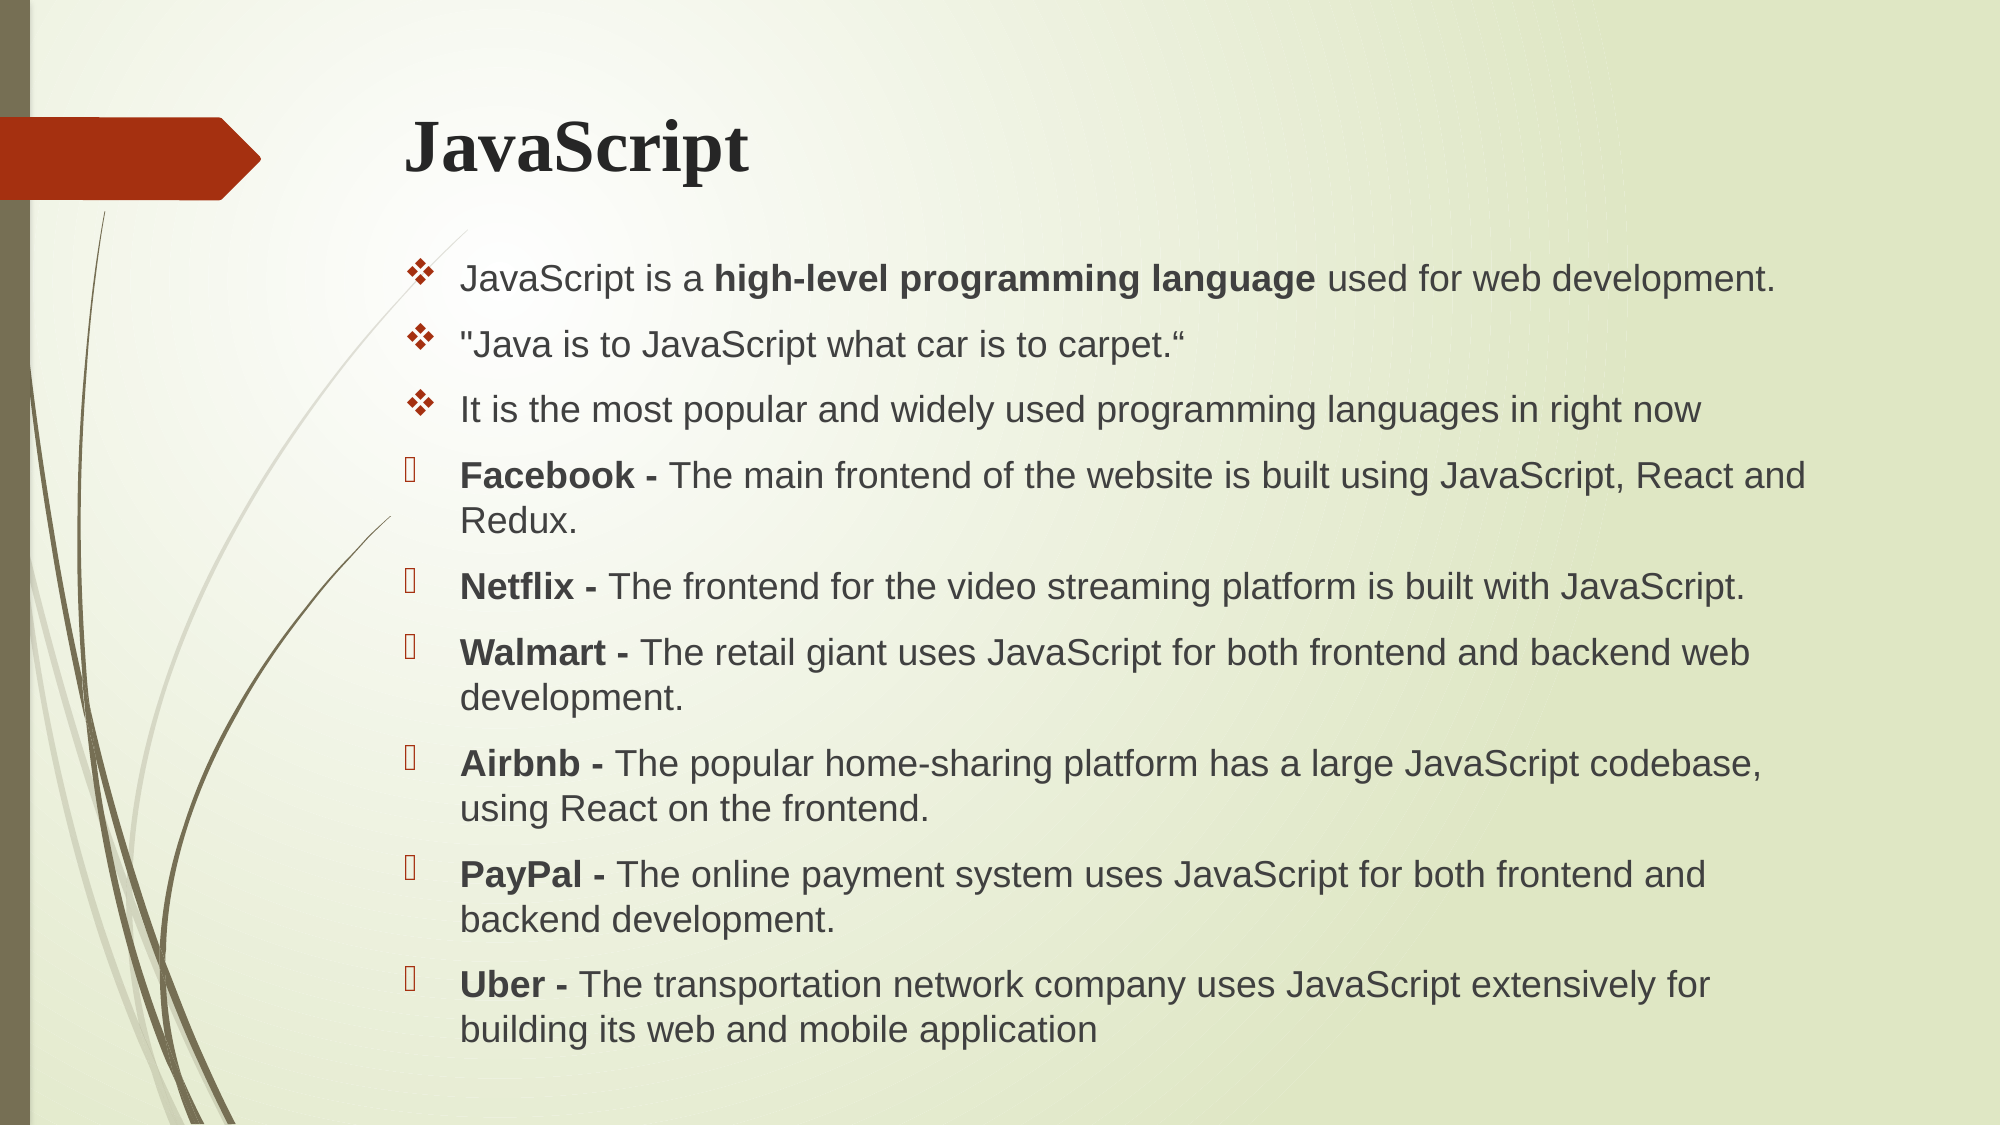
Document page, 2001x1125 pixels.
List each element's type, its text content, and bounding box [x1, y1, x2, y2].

list JavaScript is a high-level programming language used for web development. "Java is to JavaScript what car is to carpet.“ It is the most popular and widely used programming languages in right now Facebook - The main frontend of the website is built using JavaScript, React and Redux. Netflix - The frontend for the video streaming platform is built with JavaScript. Walmart - The retail giant uses JavaScript for both frontend and backend web development. Airbnb - The popular home-sharing platform has a large JavaScript codebase, using React on the frontend. PayPal - The online payment system uses JavaScript for both frontend and backend development. Uber - The transportation network company uses JavaScript extensively for building its web and mobile application [388, 246, 1860, 998]
title JavaScript [388, 89, 1878, 204]
